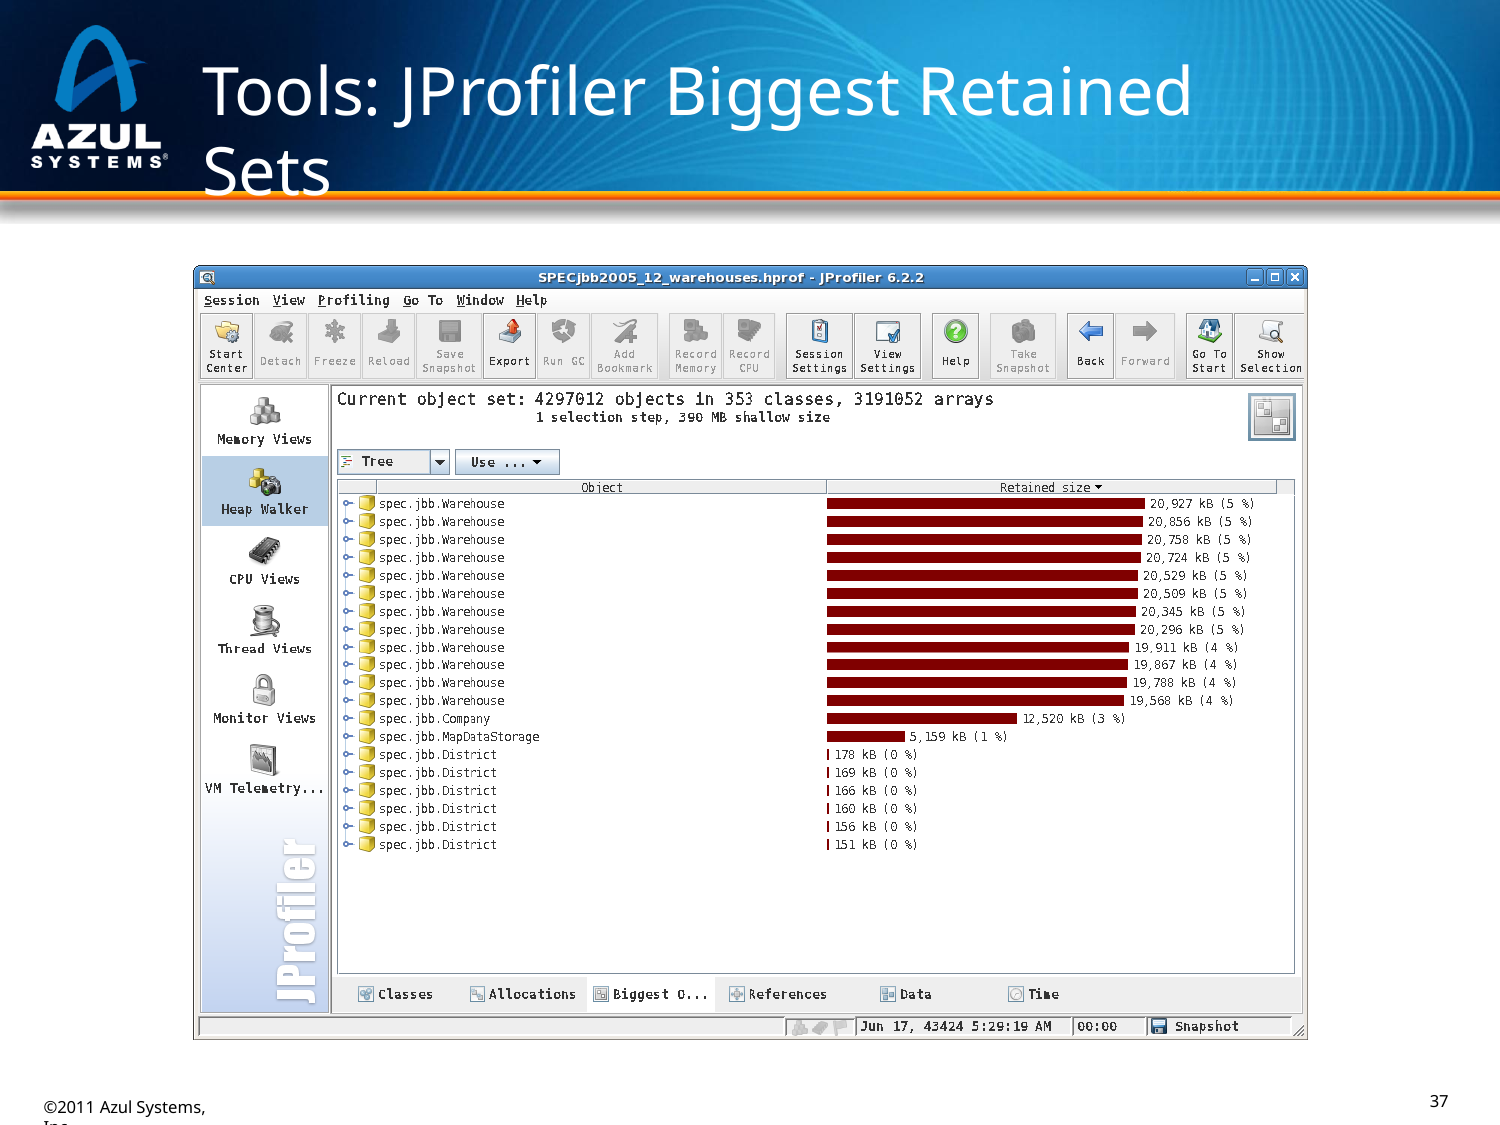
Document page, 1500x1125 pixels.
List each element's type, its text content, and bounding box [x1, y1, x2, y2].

footer ©2011 Azul Systems, Inc. [41, 1096, 238, 1125]
title Tools: JProfiler Biggest Retained Sets [174, 46, 1326, 237]
picture [192, 265, 1309, 1040]
picture [0, 0, 1500, 224]
slide_number 37 [1423, 1090, 1455, 1125]
